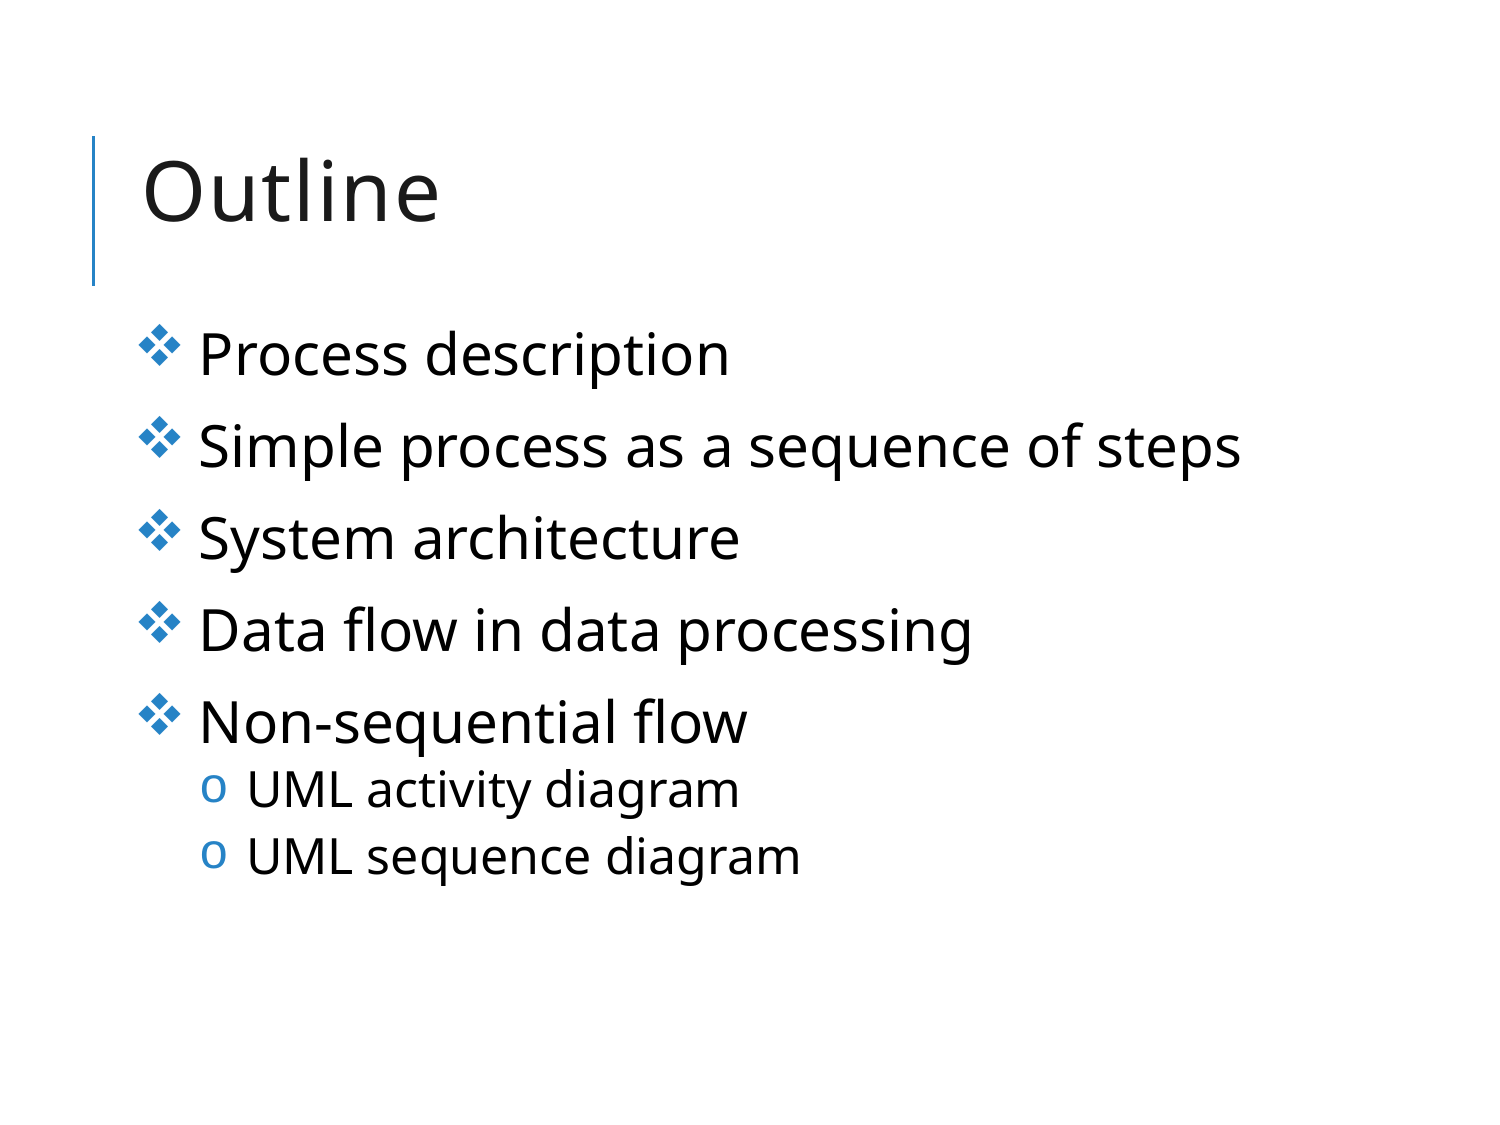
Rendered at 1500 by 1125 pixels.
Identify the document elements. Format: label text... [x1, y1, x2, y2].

title Outline [126, 96, 1322, 300]
list Process description Simple process as a sequence of steps System architecture Data flow in data processing Non-sequential flow UML activity diagram UML sequence diagram [126, 317, 1322, 1035]
